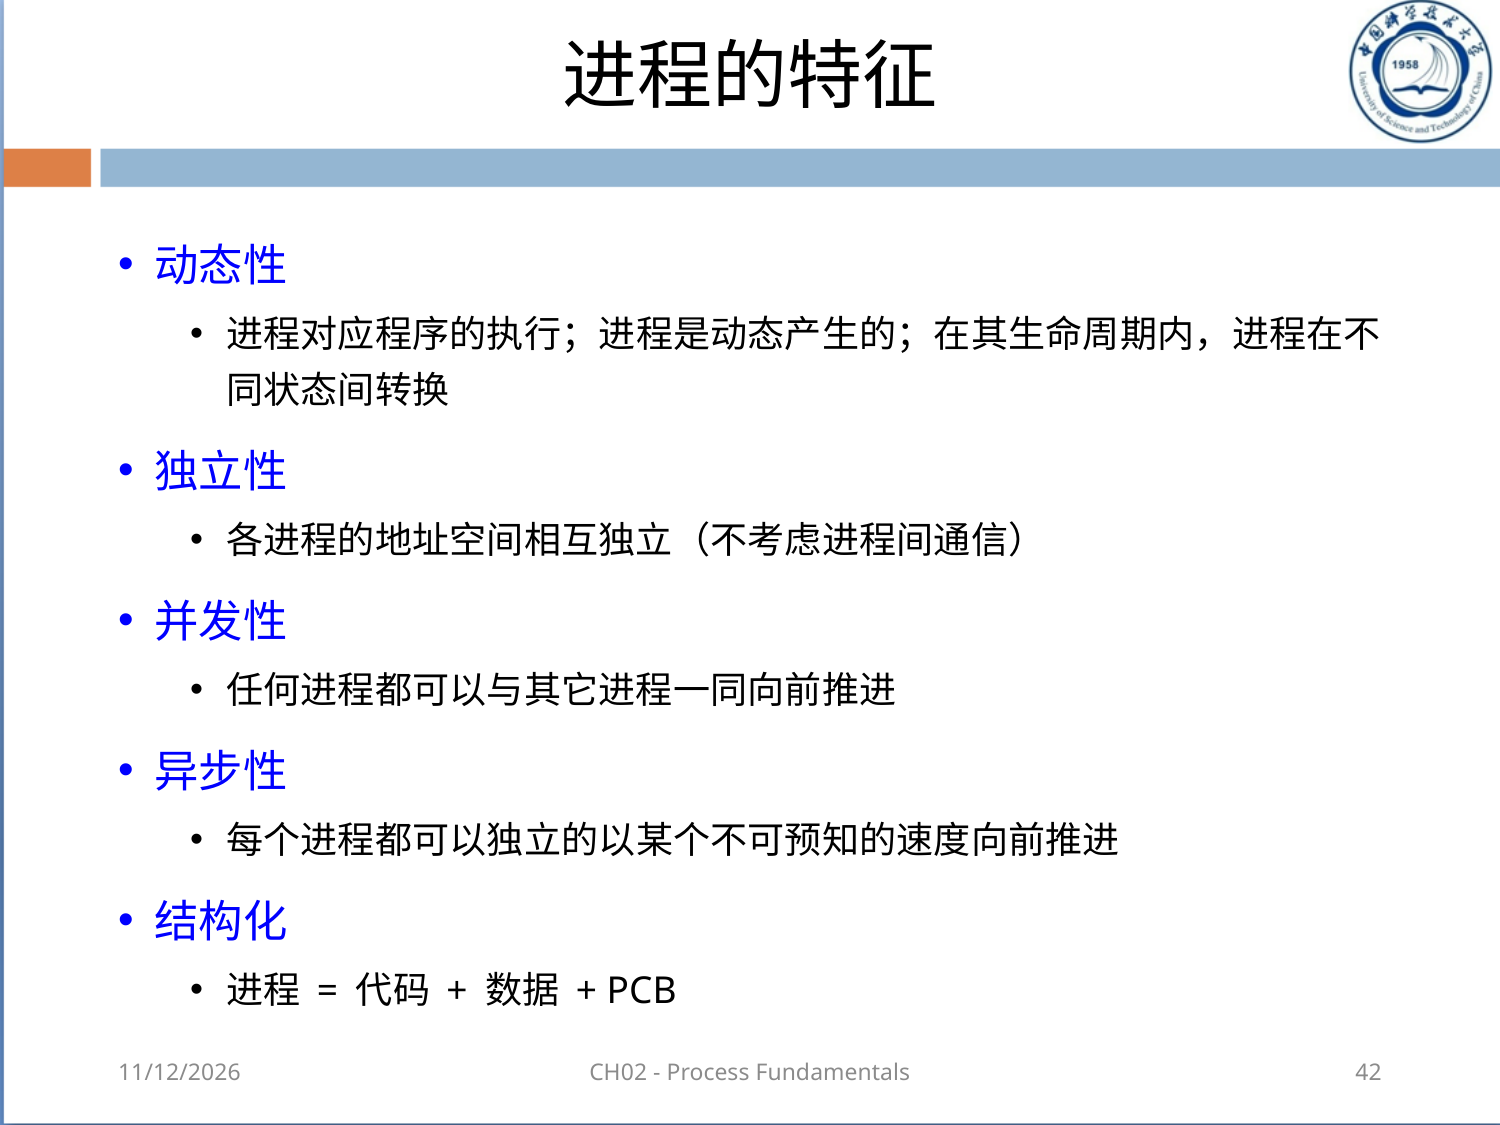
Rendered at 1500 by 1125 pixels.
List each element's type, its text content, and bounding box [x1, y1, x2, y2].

picture [0, 0, 1500, 1125]
list 动态性 进程对应程序的执行；进程是动态产生的；在其生命周期内，进程在不同状态间转换 独立性 各进程的地址空间相互独立（不考虑进程间通信） 并发性 任何进程都可以与其它进程一同向前推进 异步性 每个进程都可以独立的以某个不可预知的速度向前推进 结构化 进程 = 代码 + 数据 + PCB [103, 216, 1397, 1023]
title 进程的特征 [103, 21, 1397, 136]
slide_number 42 [1059, 1042, 1397, 1103]
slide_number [103, 1042, 441, 1103]
footer CH02 - Process Fundamentals [496, 1042, 1004, 1103]
